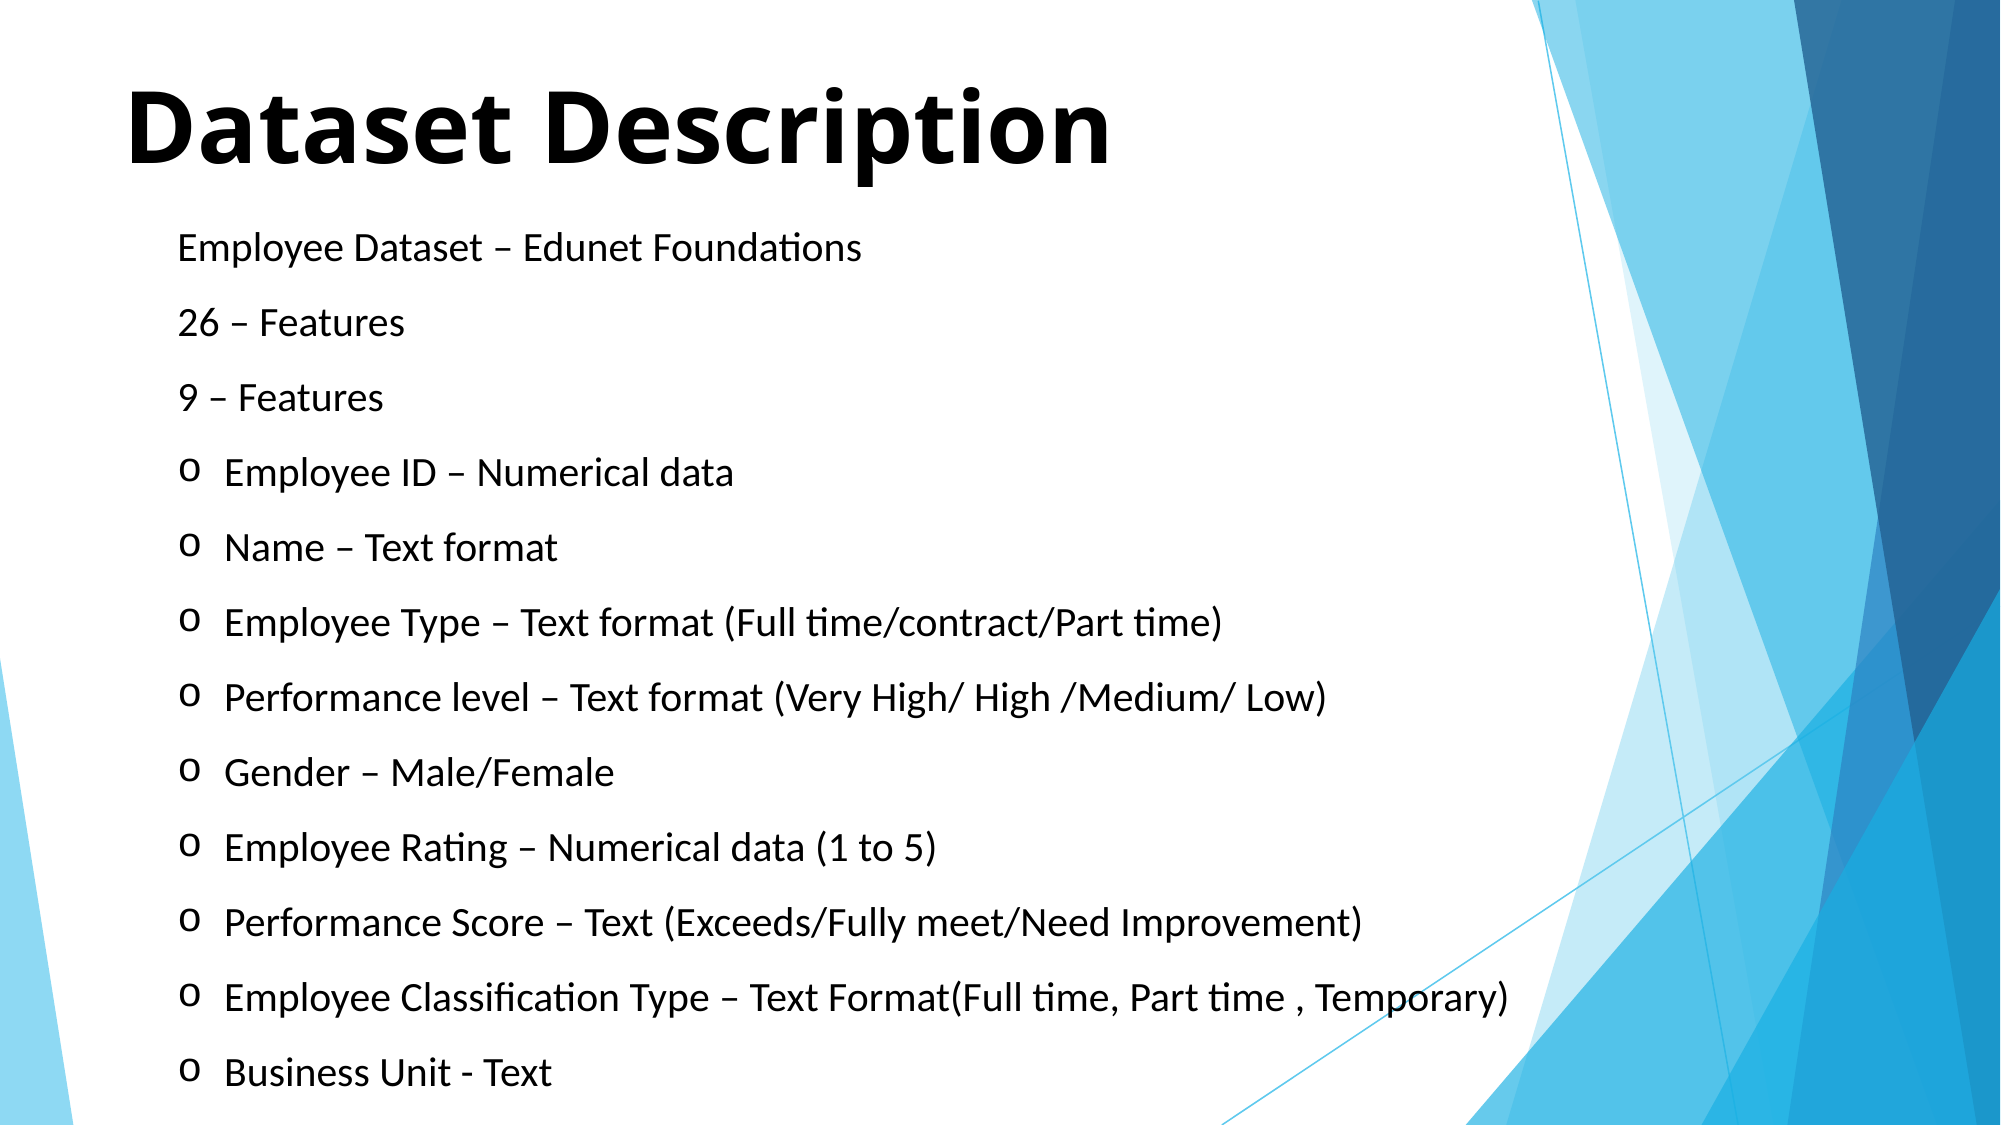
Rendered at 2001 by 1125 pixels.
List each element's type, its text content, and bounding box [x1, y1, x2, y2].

text_box Employee Dataset – Edunet Foundations 26 – Features 9 – Features Employee ID – Numerical data Name – Text format Employee Type – Text format (Full time/contract/Part time) Performance level – Text format (Very High/ High /Medium/ Low) Gender – Male/Female Employee Rating – Numerical data (1 to 5) Performance Score – Text (Exceeds/Fully meet/Need Improvement) Employee Classification Type – Text Format(Full time, Part time , Temporary) Business Unit - Text [162, 187, 1550, 1125]
title Dataset Description [123, 63, 1877, 182]
